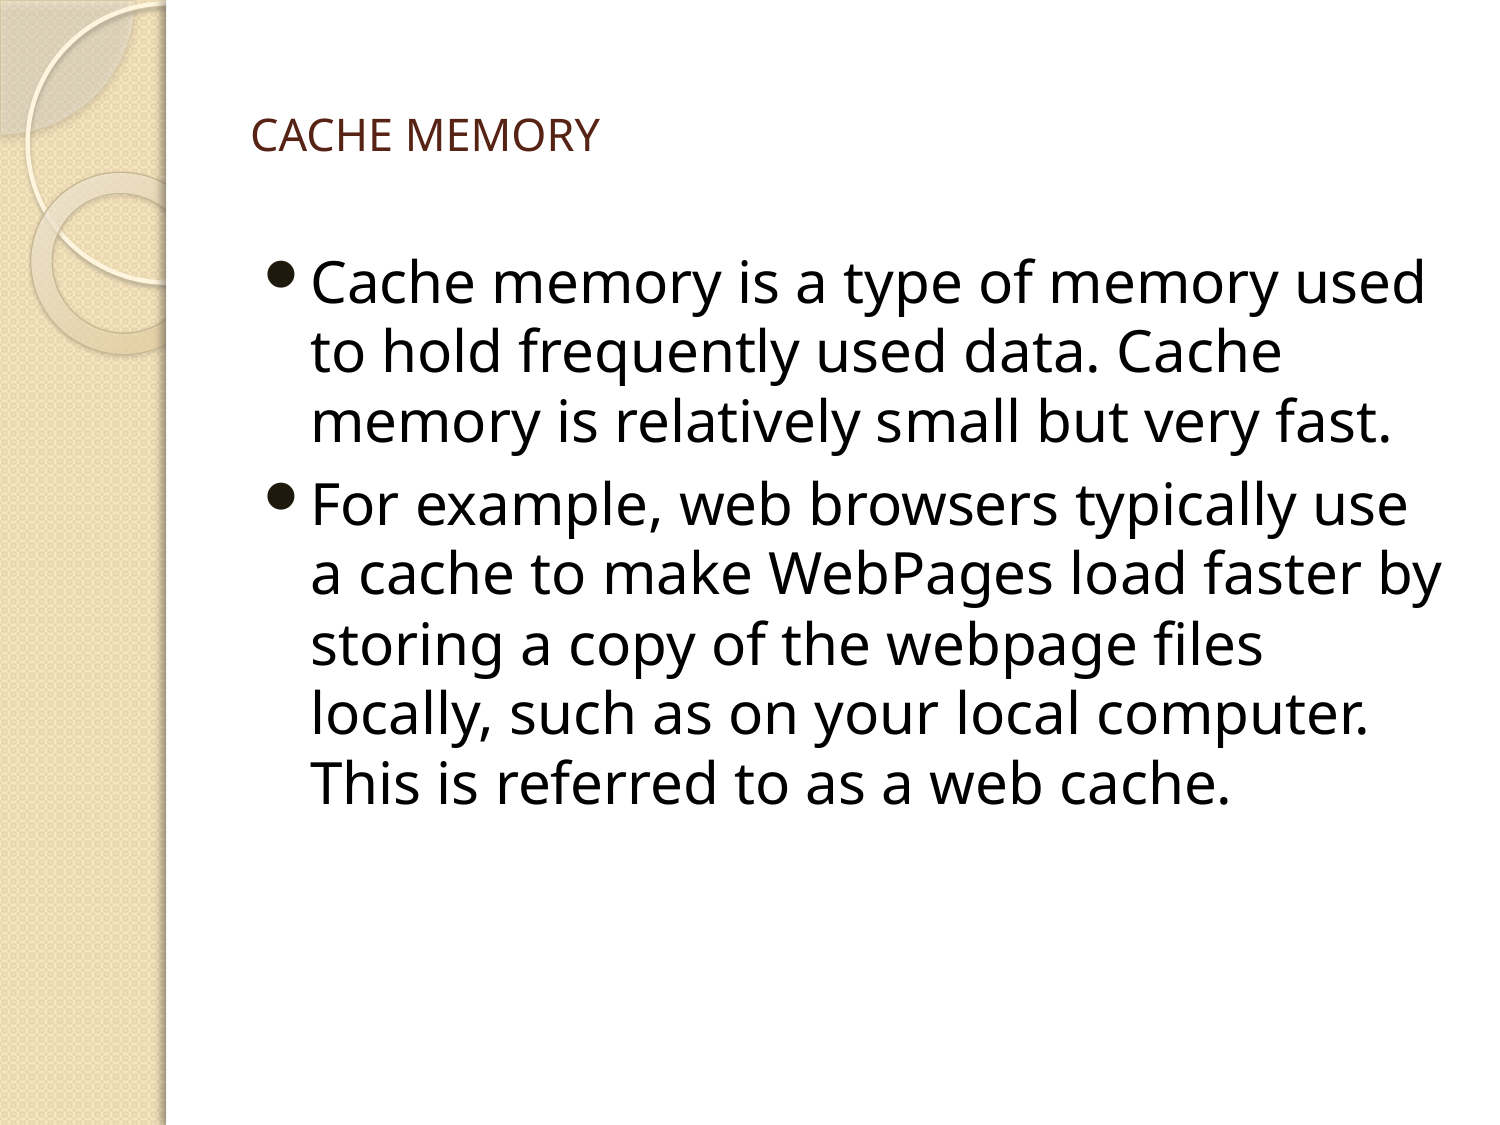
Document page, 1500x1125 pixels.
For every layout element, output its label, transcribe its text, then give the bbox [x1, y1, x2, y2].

list Cache memory is a type of memory used to hold frequently used data. Cache memory is relatively small but very fast. For example, web browsers typically use a cache to make WebPages load faster by storing a copy of the webpage files locally, such as on your local computer. This is referred to as a web cache. [235, 237, 1466, 1025]
title Cache Memory [235, 45, 1466, 233]
